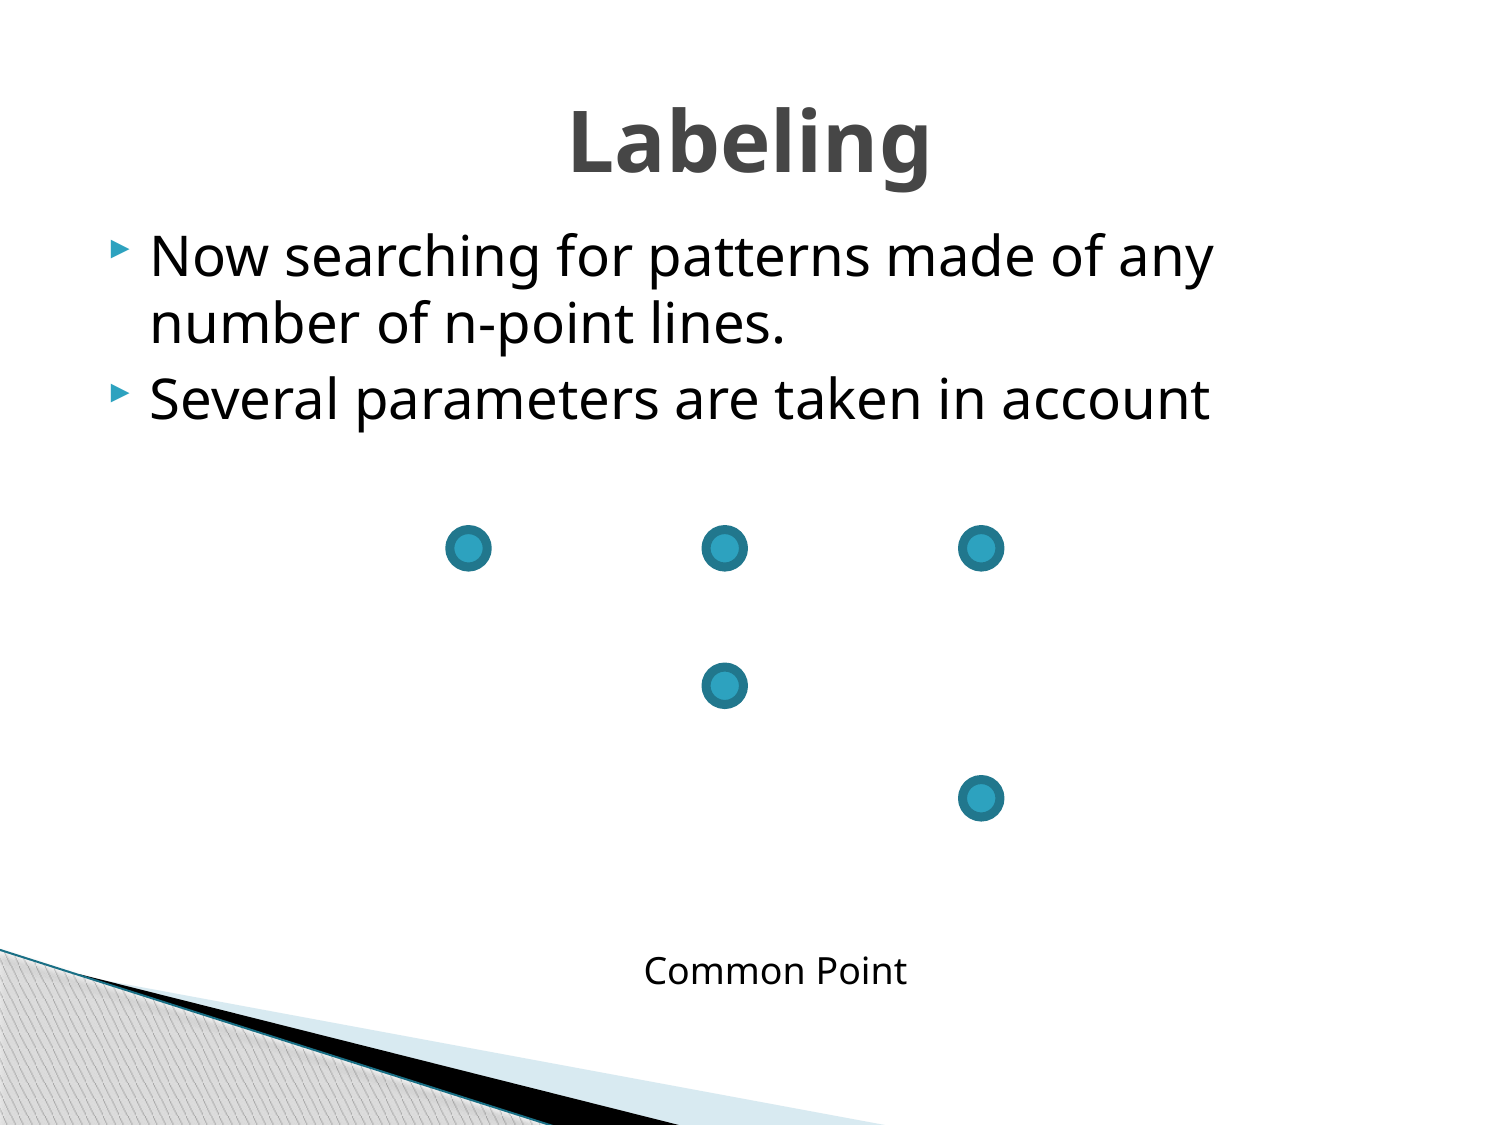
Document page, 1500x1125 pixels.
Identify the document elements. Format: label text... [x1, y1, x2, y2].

text_box Common Point [628, 939, 923, 1000]
text_box [445, 525, 492, 572]
text_box [958, 525, 1005, 572]
title Labeling [75, 45, 1425, 233]
text_box [701, 525, 748, 572]
text_box [701, 662, 748, 710]
list Now searching for patterns made of any number of n-point lines. Several parameters are taken in account [75, 233, 1425, 545]
text_box [958, 775, 1005, 822]
